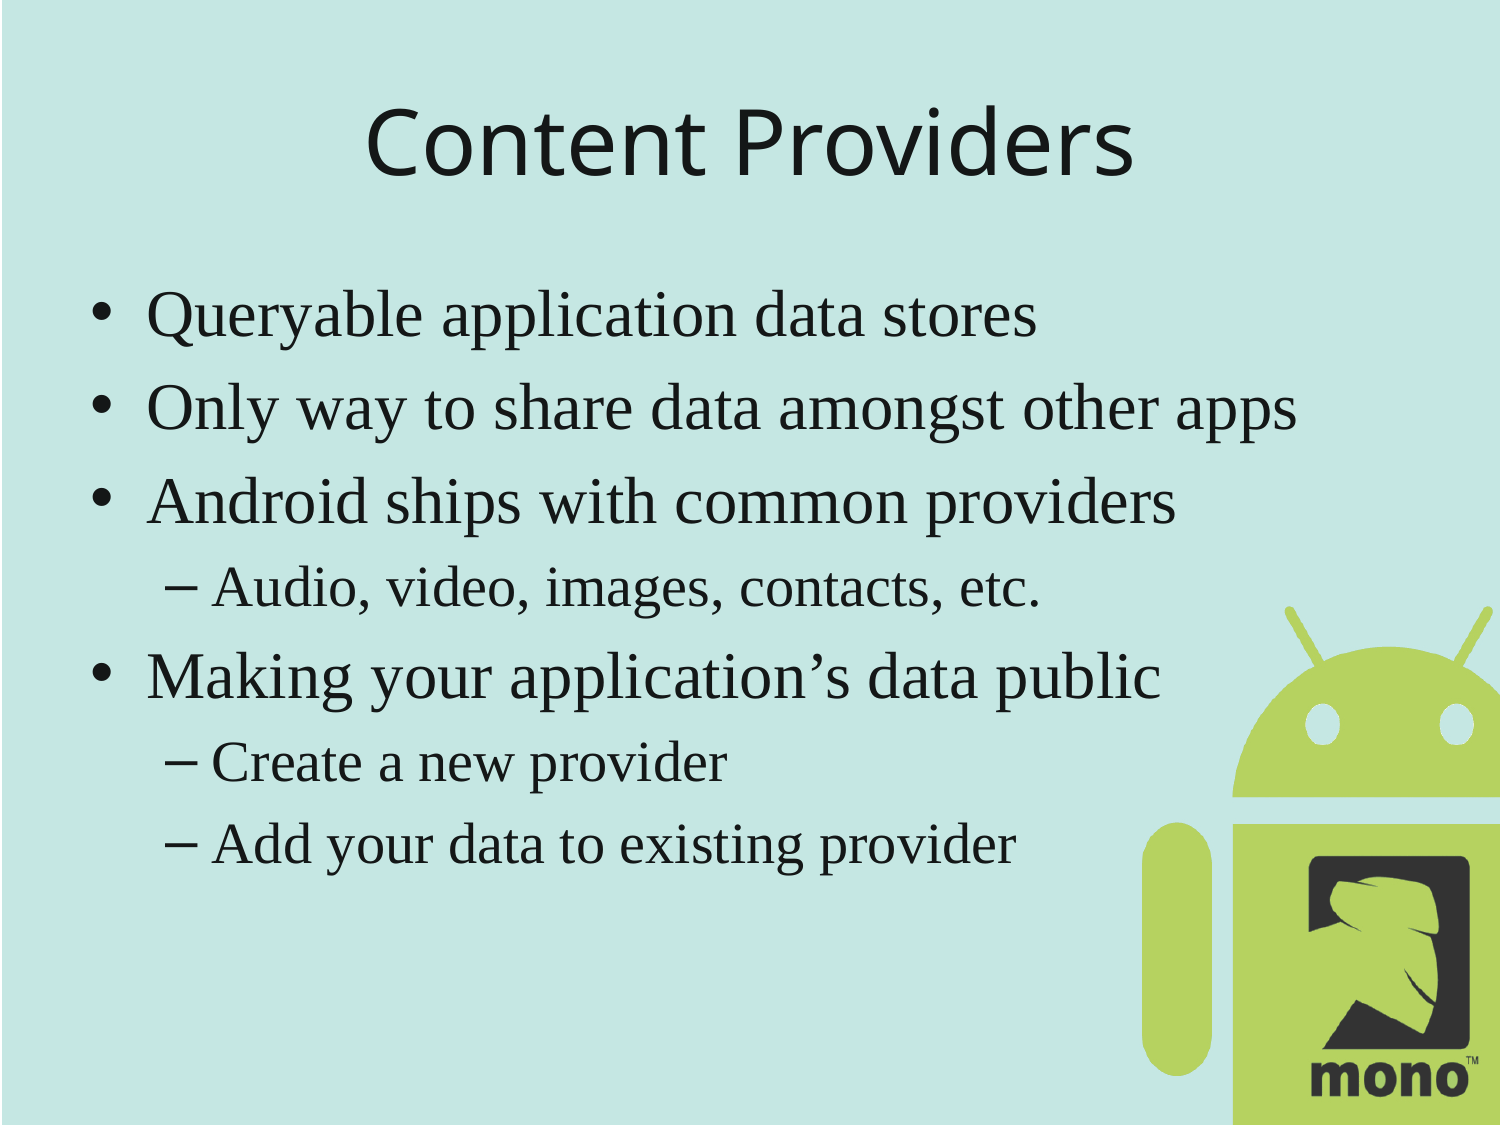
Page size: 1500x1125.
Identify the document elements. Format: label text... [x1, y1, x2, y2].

list Queryable application data stores Only way to share data amongst other apps Android ships with common providers Audio, video, images, contacts, etc. Making your application’s data public Create a new provider Add your data to existing provider [75, 262, 1425, 1005]
title Content Providers [75, 45, 1425, 233]
